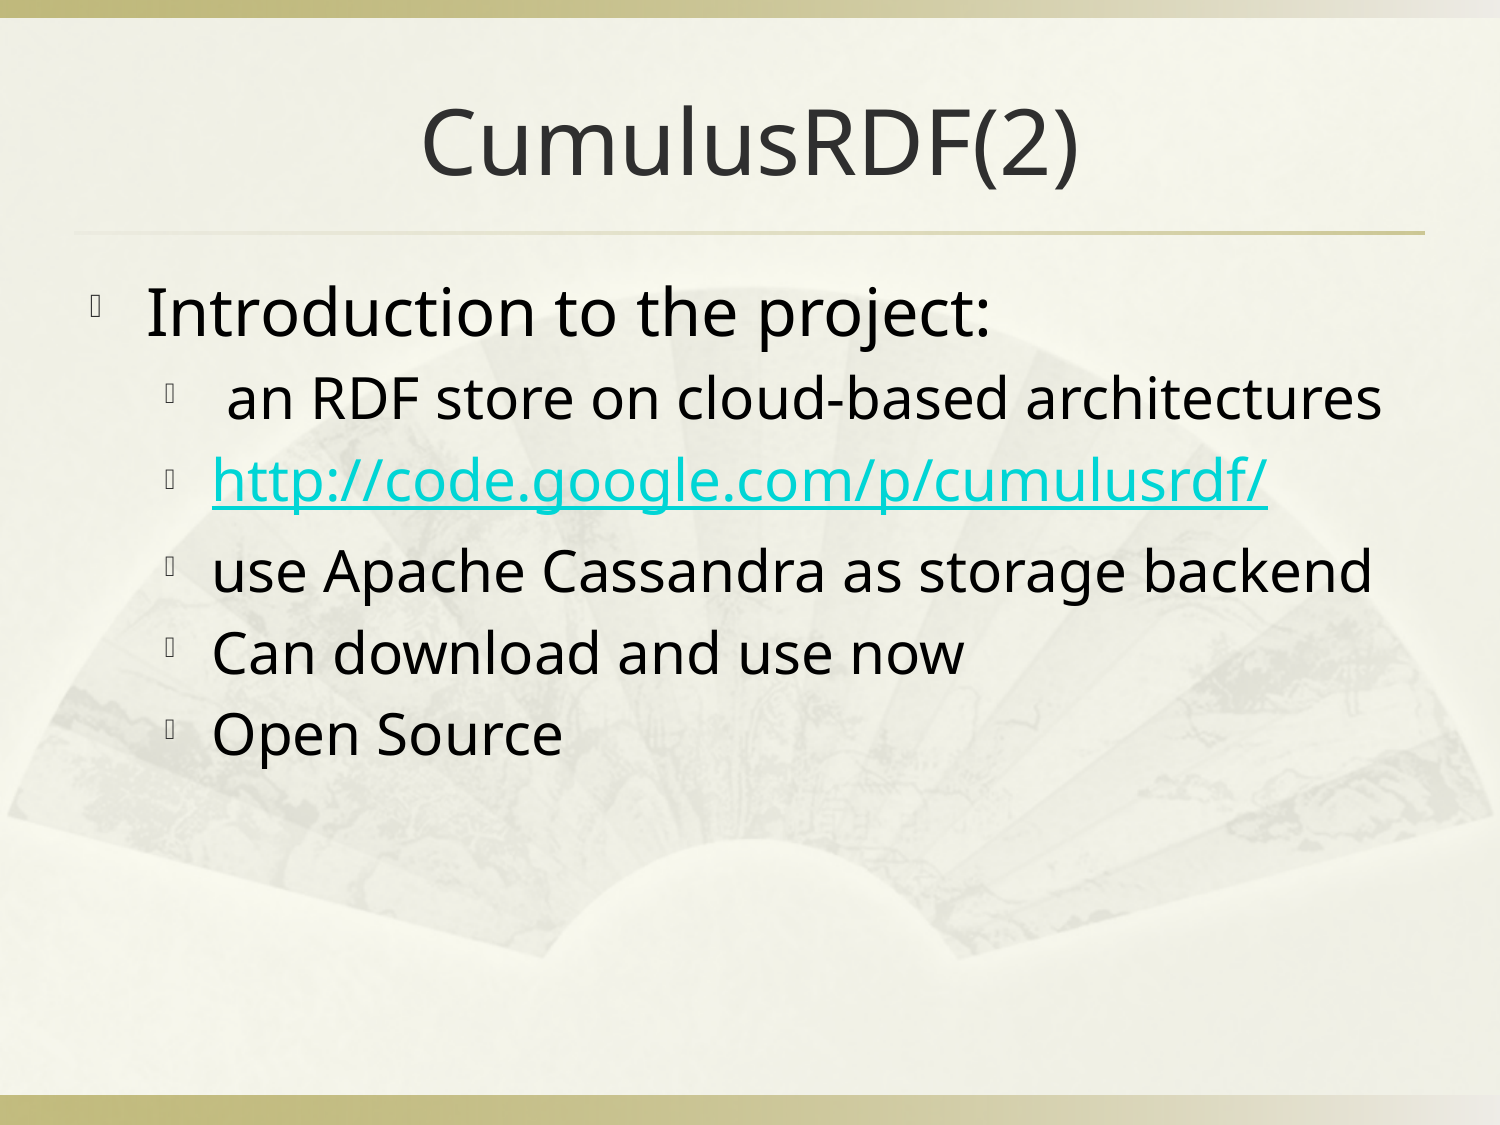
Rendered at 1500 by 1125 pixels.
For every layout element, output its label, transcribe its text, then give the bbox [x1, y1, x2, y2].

list Introduction to the project: an RDF store on cloud-based architectures http://code.google.com/p/cumulusrdf/ use Apache Cassandra as storage backend Can download and use now Open Source [75, 262, 1425, 1032]
title CumulusRDF(2) [75, 45, 1425, 233]
